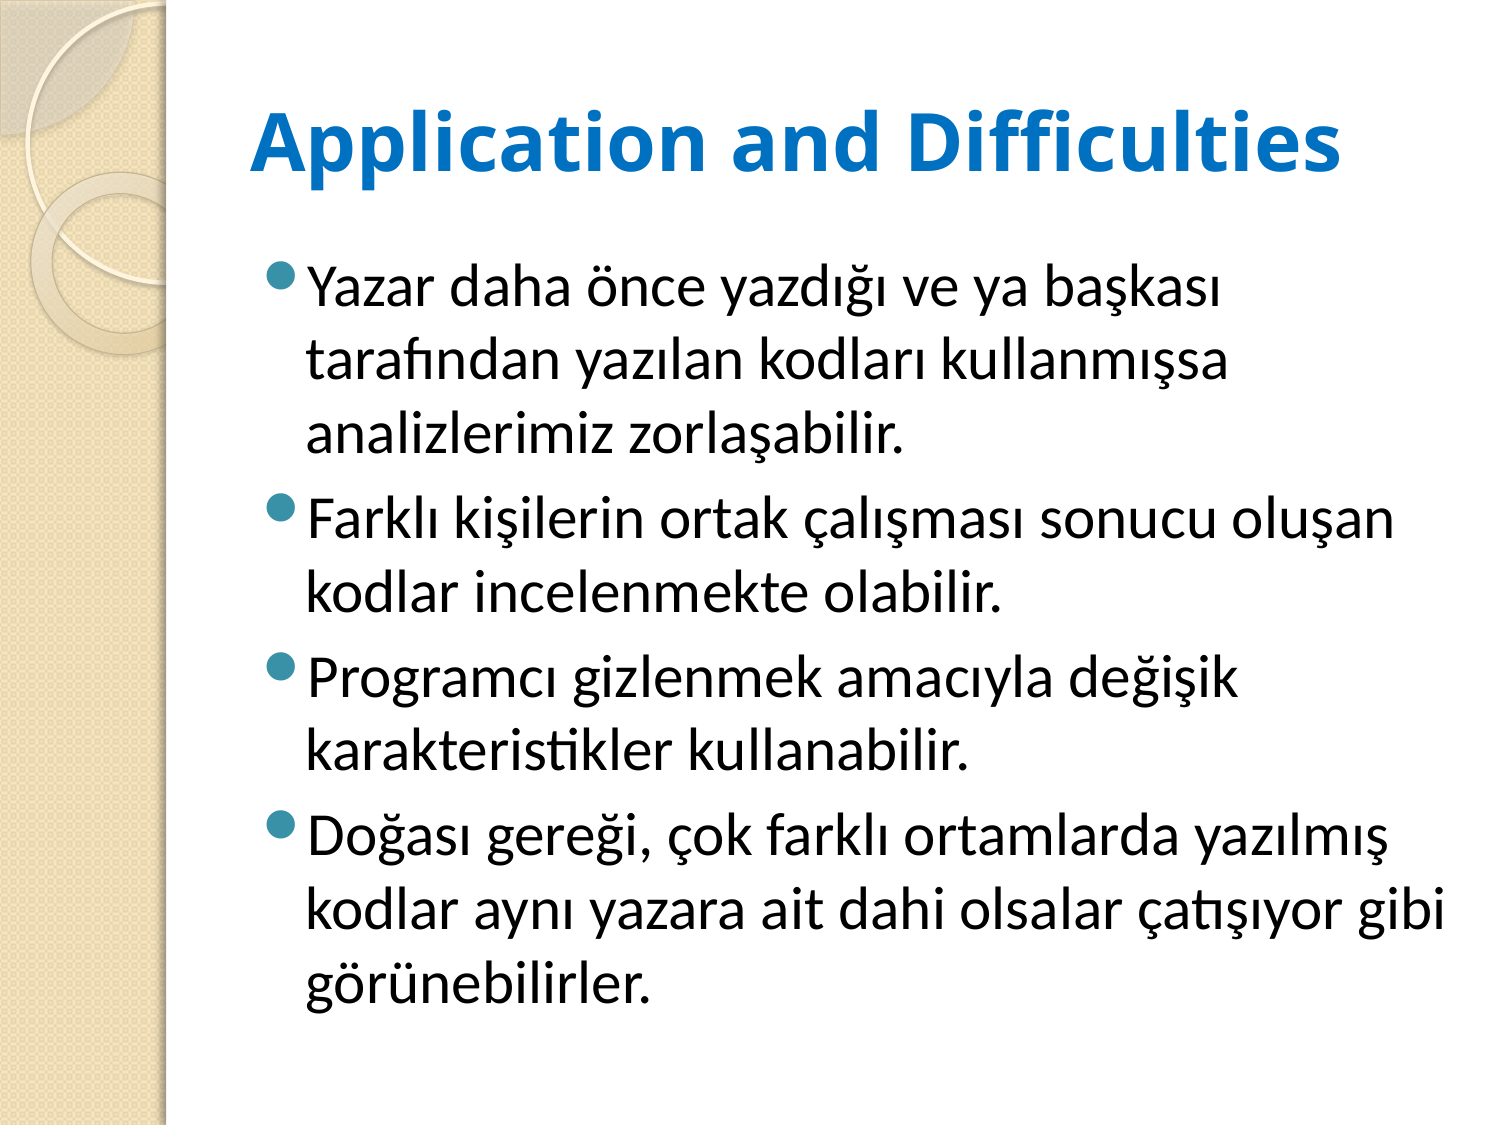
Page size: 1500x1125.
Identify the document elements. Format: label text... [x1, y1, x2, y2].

title Application and Difficulties [235, 45, 1466, 233]
list Yazar daha önce yazdığı ve ya başkası tarafından yazılan kodları kullanmışsa analizlerimiz zorlaşabilir. Farklı kişilerin ortak çalışması sonucu oluşan kodlar incelenmekte olabilir. Programcı gizlenmek amacıyla değişik karakteristikler kullanabilir. Doğası gereği, çok farklı ortamlarda yazılmış kodlar aynı yazara ait dahi olsalar çatışıyor gibi görünebilirler. [235, 237, 1466, 1025]
